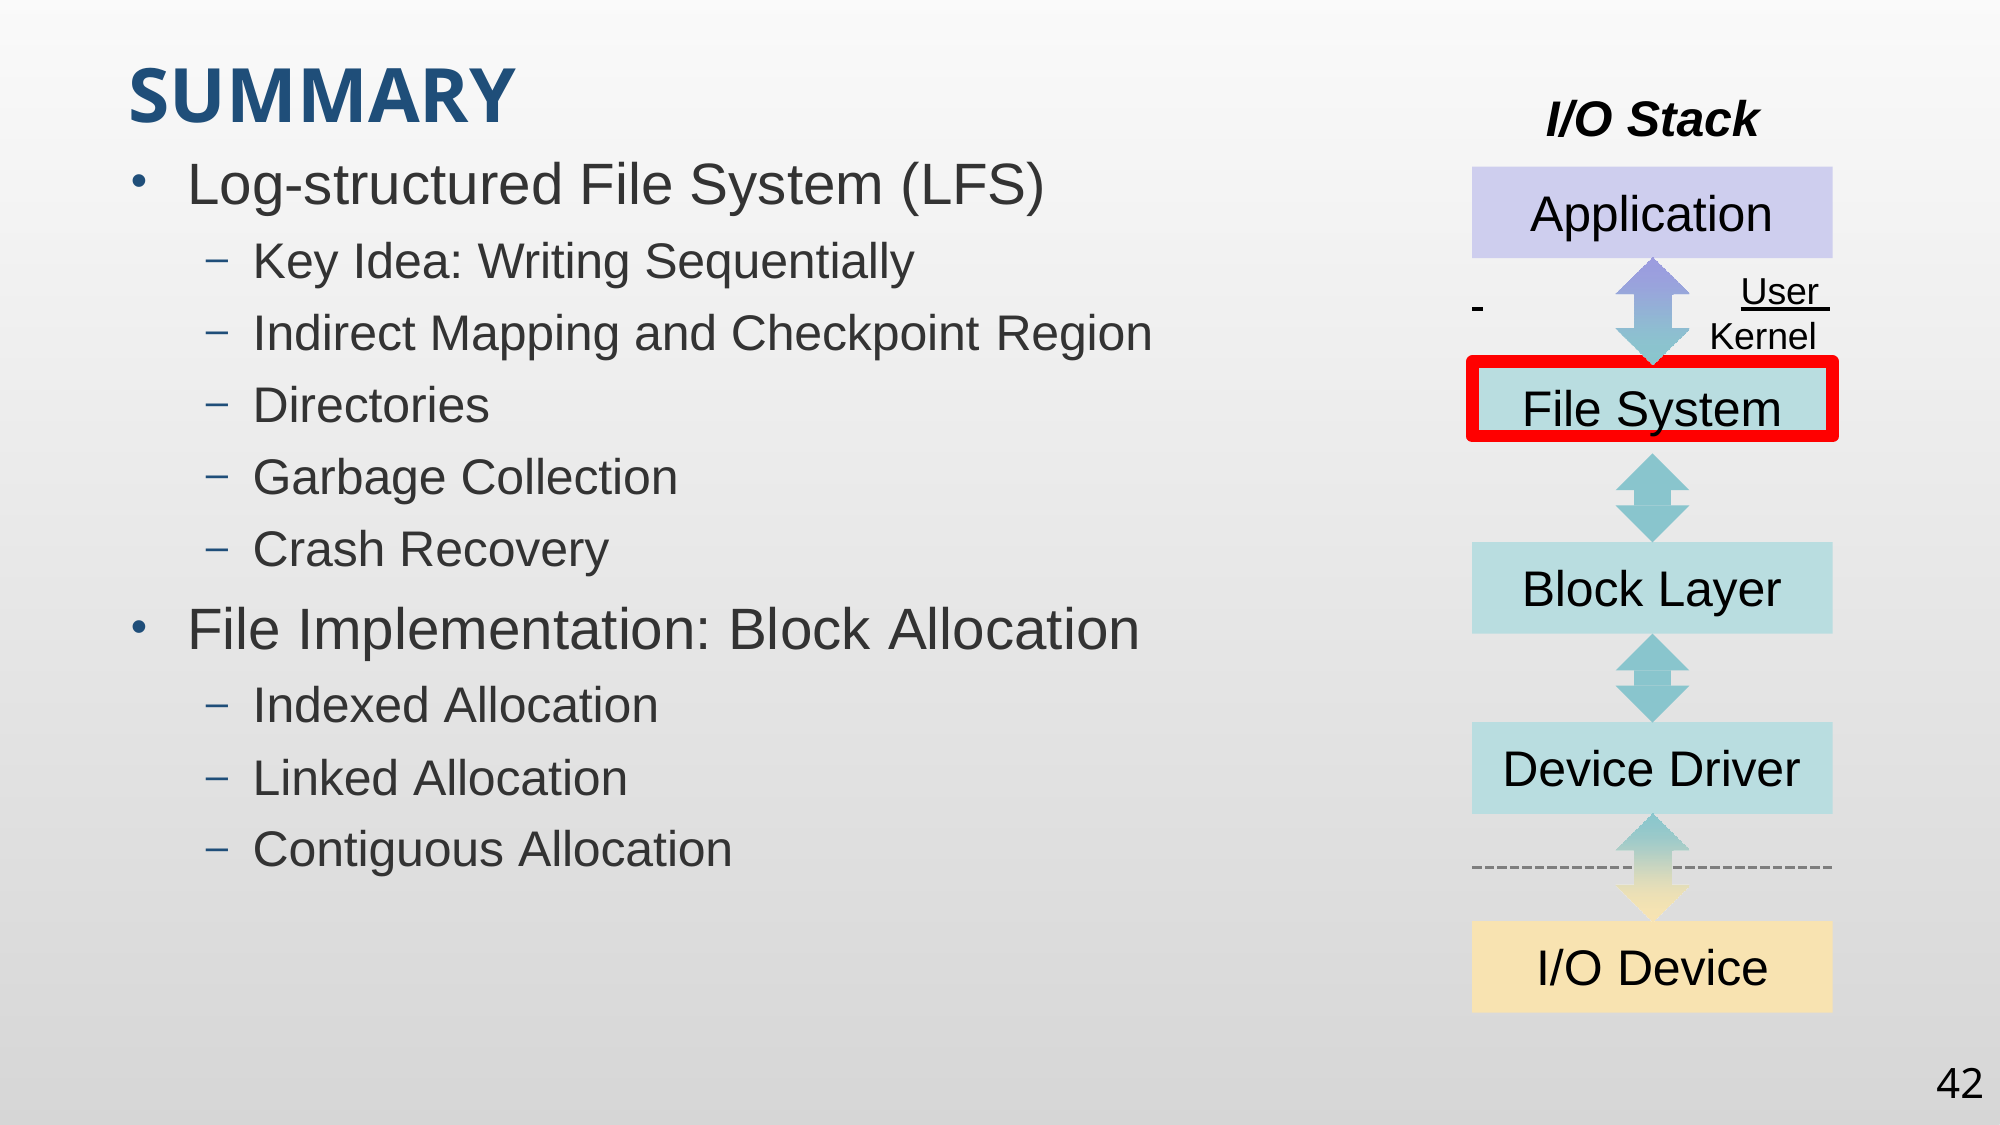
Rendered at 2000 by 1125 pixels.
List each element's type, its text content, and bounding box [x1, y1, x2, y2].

text_box Block Layer [1519, 554, 1786, 617]
text_box summary [113, 30, 1810, 138]
text_box 42 [1811, 1070, 2000, 1101]
text_box [1472, 542, 1833, 634]
text_box [1615, 357, 1690, 365]
text_box [1615, 257, 1690, 264]
text_box I/O Stack [1543, 84, 1762, 147]
text_box File System [1472, 361, 1833, 437]
text_box [1615, 633, 1690, 723]
list Log-structured File System (LFS) Key Idea: Writing Sequentially Indirect Mapping and Checkpoint Region Directories Garbage Collection Crash Recovery File Implementation: Block Allocation Indexed Allocation Linked Allocation Contiguous Allocation [113, 138, 1922, 1101]
text_box User Kernel [1470, 264, 1835, 357]
text_box [1472, 722, 1833, 814]
text_box [1615, 813, 1690, 922]
text_box [1472, 166, 1833, 259]
text_box [1615, 453, 1690, 543]
text_box [1472, 921, 1833, 1013]
text_box Device Driver [1500, 734, 1805, 797]
text_box I/O Device [1533, 933, 1772, 996]
text_box Application [1528, 178, 1777, 242]
